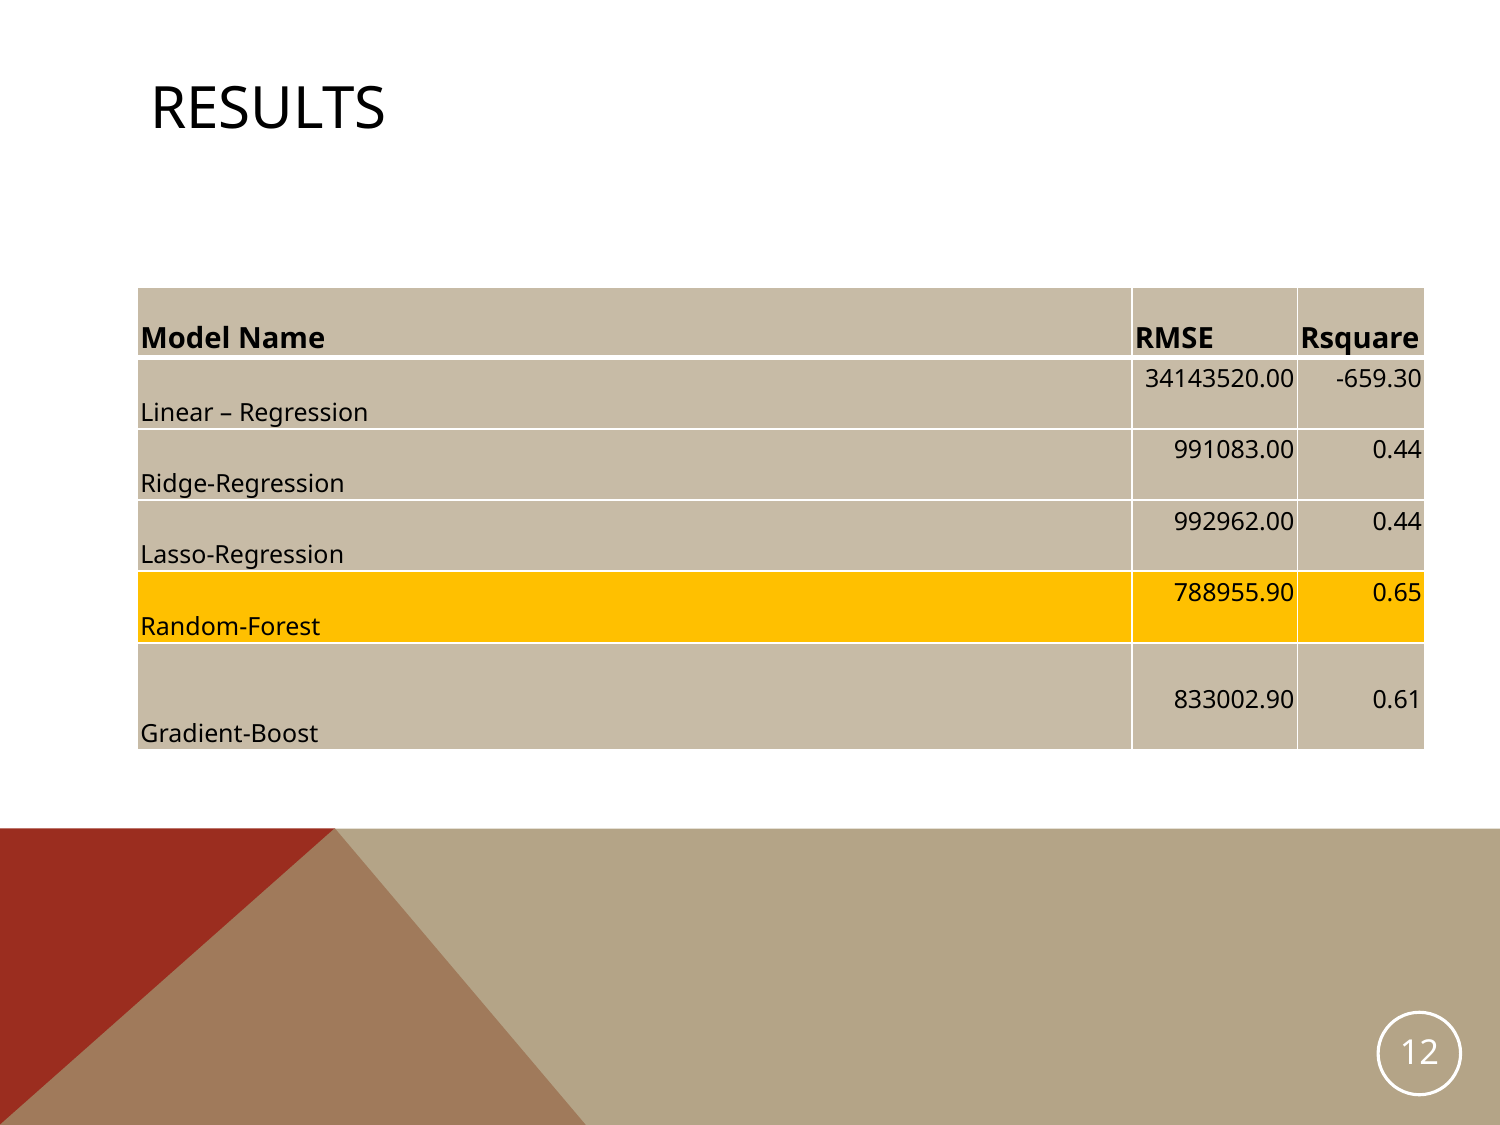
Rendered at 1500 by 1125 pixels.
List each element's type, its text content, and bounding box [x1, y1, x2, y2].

table_header Model Name [138, 288, 1131, 355]
slide_number 12 [1376, 1010, 1463, 1097]
table_cell 0.61 [1298, 644, 1424, 749]
table_cell 0.44 [1298, 501, 1424, 570]
table_cell Lasso-Regression [138, 501, 1131, 570]
table_cell 0.44 [1298, 430, 1424, 499]
table_cell 0.65 [1298, 572, 1424, 642]
table_cell Random-Forest [138, 572, 1131, 642]
table_cell Ridge-Regression [138, 430, 1131, 499]
table_cell Gradient-Boost [138, 644, 1131, 749]
table_cell 34143520.00 [1133, 360, 1297, 428]
table_cell 788955.90 [1133, 572, 1297, 642]
table_header RMSE [1133, 288, 1297, 355]
table_cell 991083.00 [1133, 430, 1297, 499]
table_cell -659.30 [1298, 360, 1424, 428]
table_cell 992962.00 [1133, 501, 1297, 570]
table_cell 833002.90 [1133, 644, 1297, 749]
table_cell Linear – Regression [138, 360, 1131, 428]
title Results [135, 60, 1369, 150]
table_header Rsquare [1298, 288, 1424, 355]
